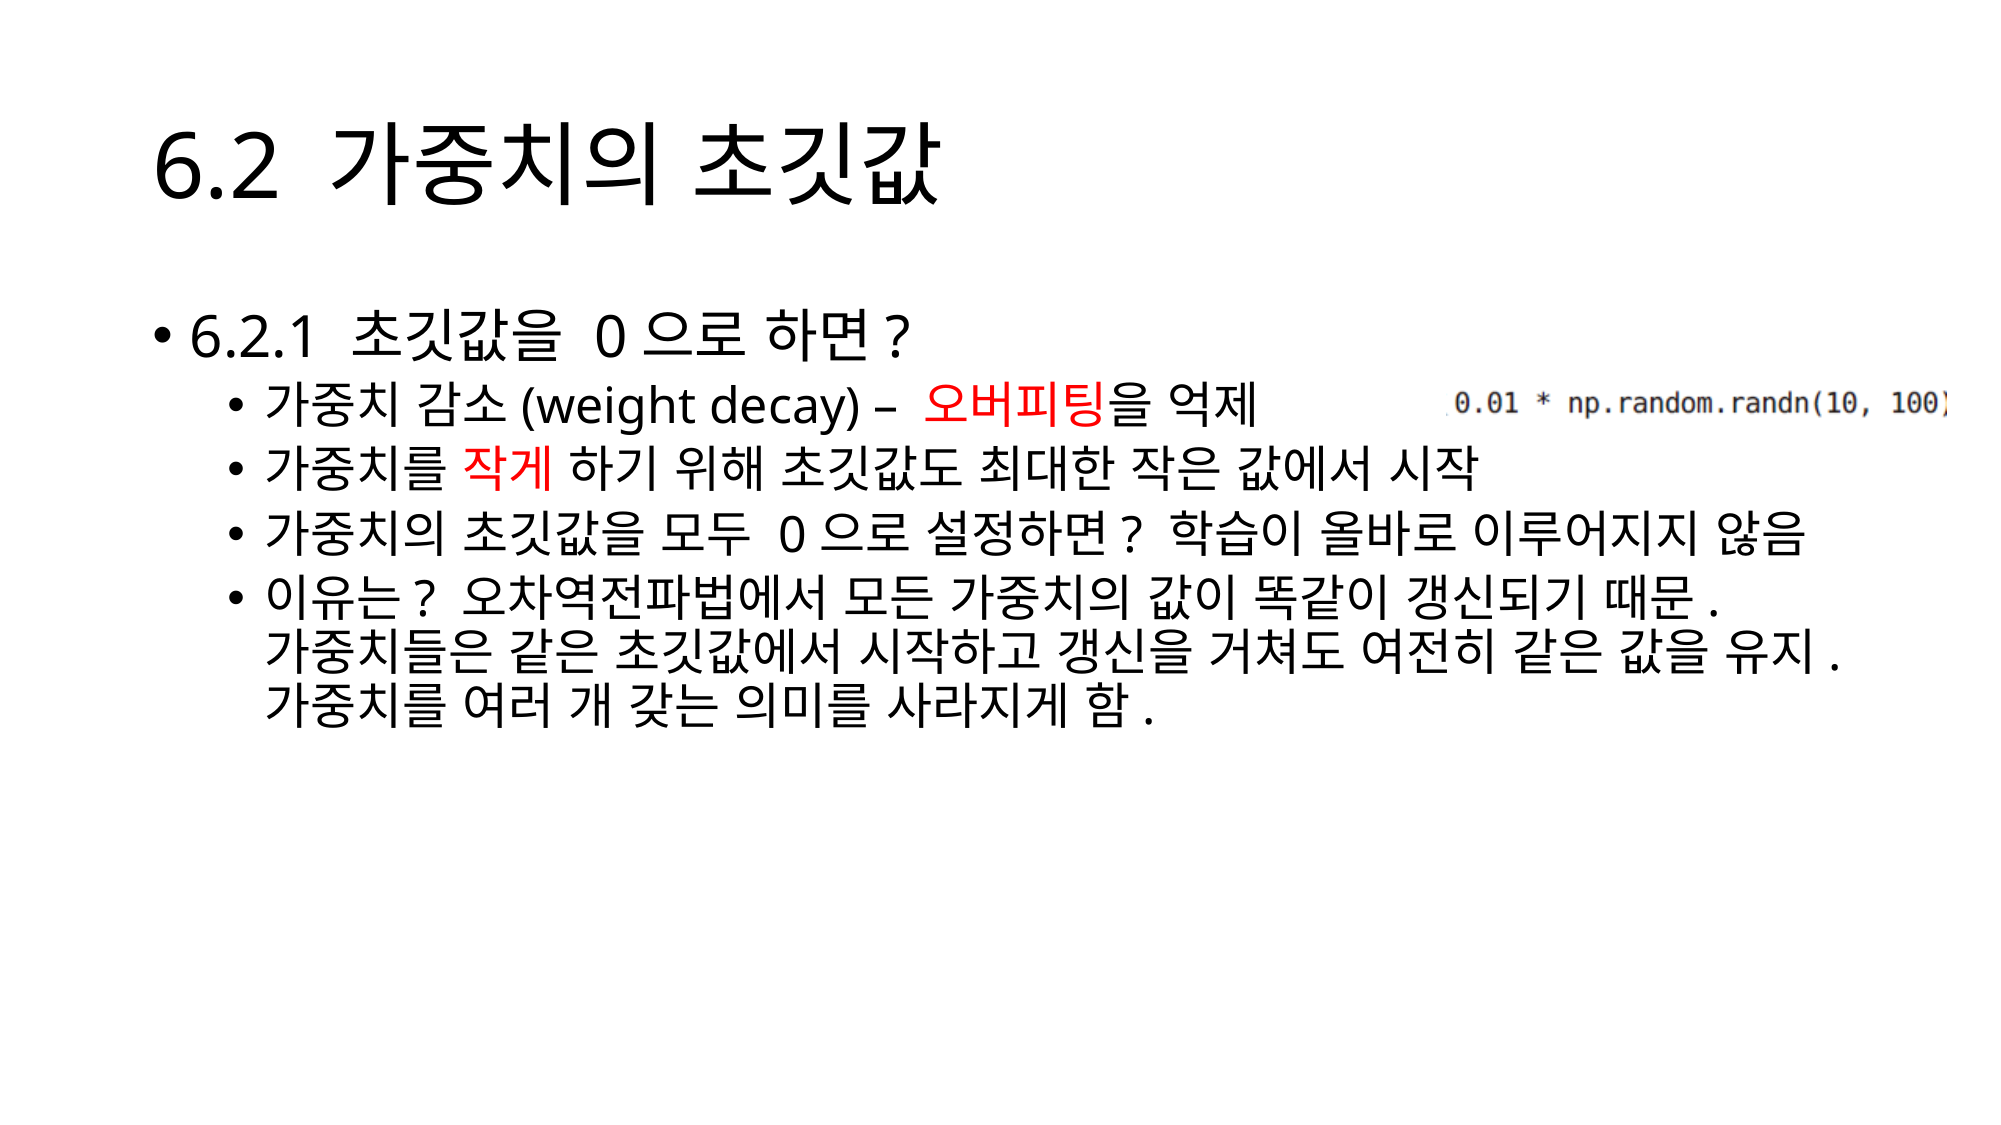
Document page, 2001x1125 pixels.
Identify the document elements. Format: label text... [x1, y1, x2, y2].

list 6.2.1 초깃값을 0으로 하면? 가중치 감소(weight decay) – 오버피팅을 억제 가중치를 작게 하기 위해 초깃값도 최대한 작은 값에서 시작 가중치의 초깃값을 모두 0으로 설정하면? 학습이 올바로 이루어지지 않음 이유는? 오차역전파법에서 모든 가중치의 값이 똑같이 갱신되기 때문. 가중치들은 같은 초깃값에서 시작하고 갱신을 거쳐도 여전히 같은 값을 유지. 가중치를 여러 개 갖는 의미를 사라지게 함. [137, 299, 1863, 1056]
picture [1446, 375, 1947, 435]
title 6.2 가중치의 초깃값 [137, 59, 1863, 278]
